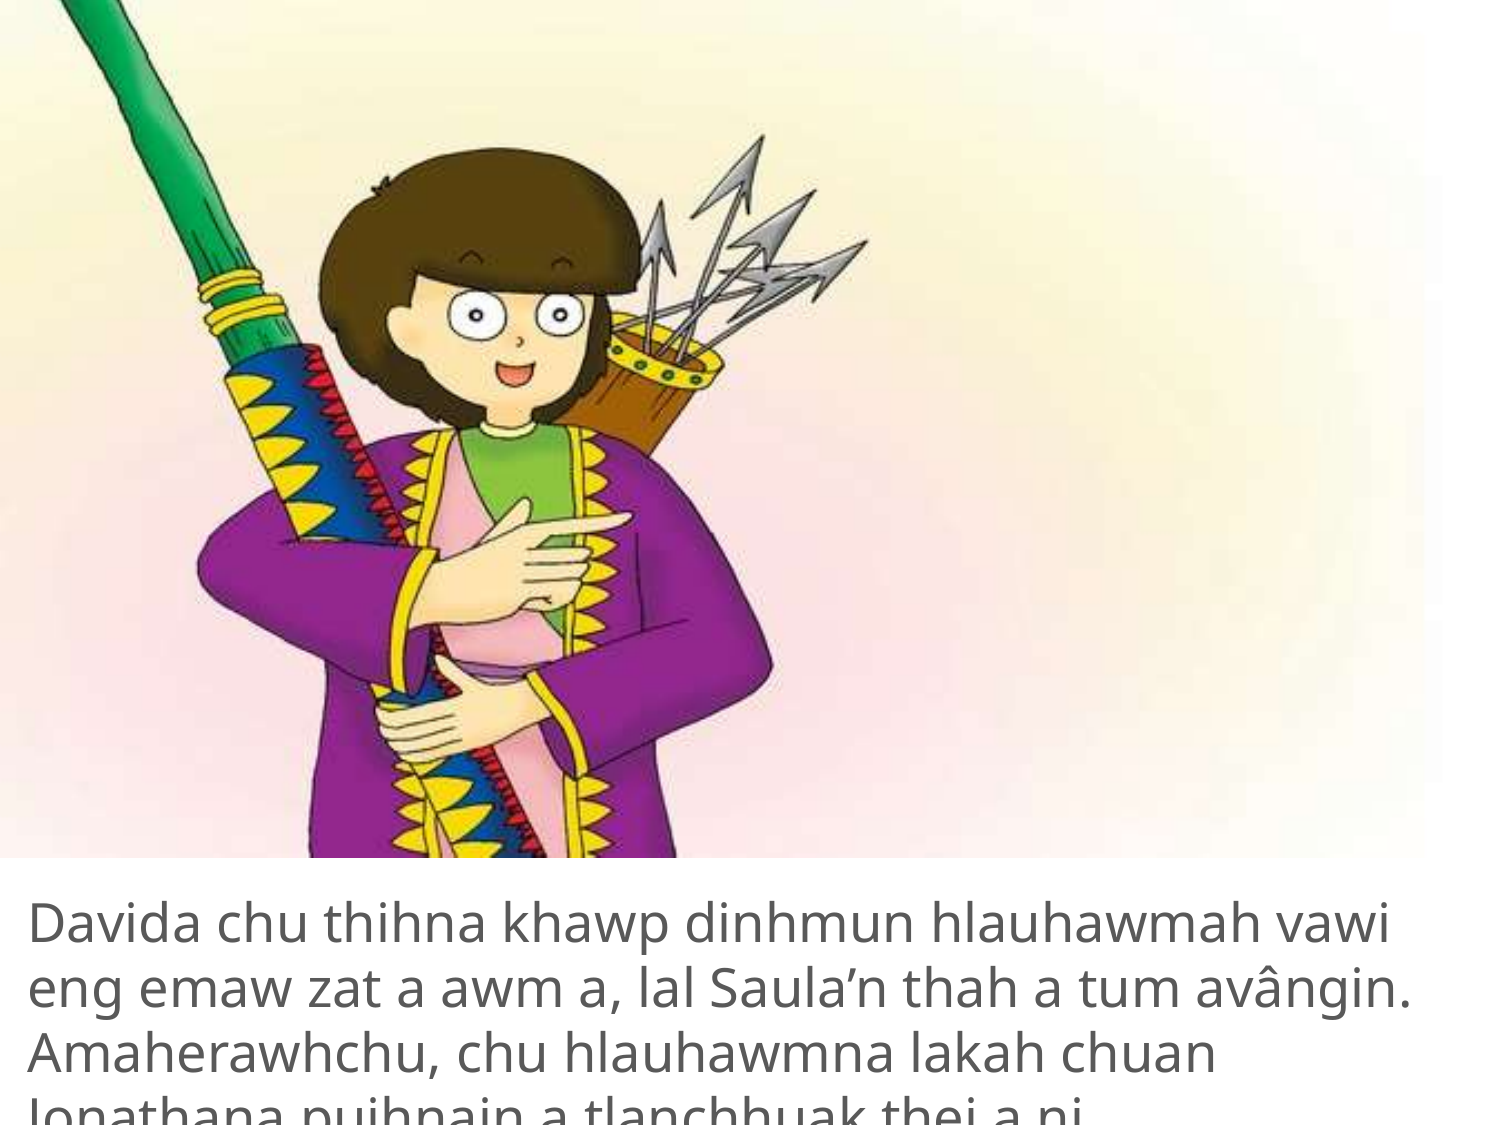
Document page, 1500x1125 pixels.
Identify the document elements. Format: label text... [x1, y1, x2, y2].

picture [0, 0, 1448, 858]
text_box Davida chu thihna khawp dinhmun hlauhawmah vawi eng emaw zat a awm a, lal Saula’n thah a tum avângin. Amaherawhchu, chu hlauhawmna lakah chuan Jonathana puihnain a tlanchhuak thei a ni. [12, 881, 1498, 1125]
